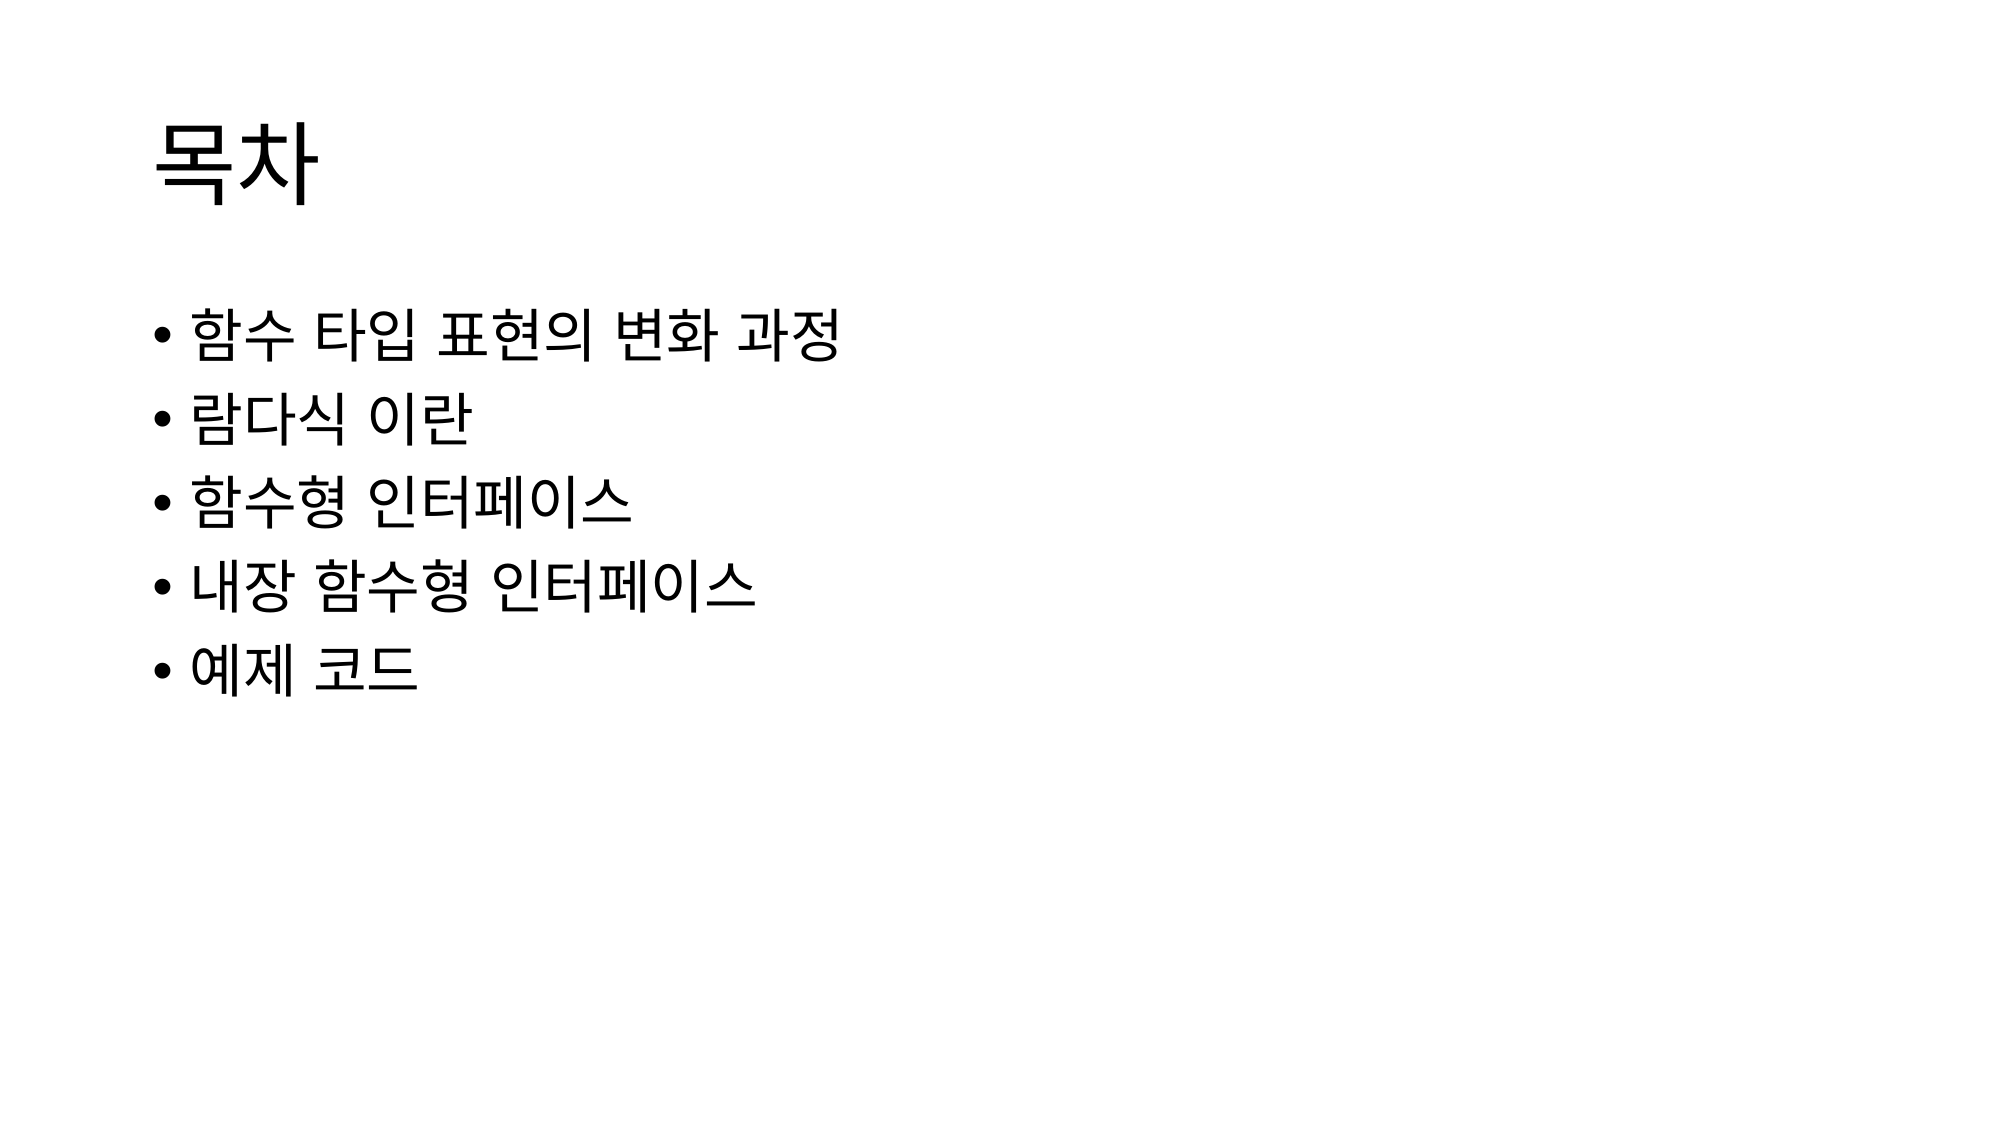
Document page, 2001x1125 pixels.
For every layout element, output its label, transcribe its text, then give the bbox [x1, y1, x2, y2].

title 목차 [137, 59, 1863, 278]
list 함수 타입 표현의 변화 과정 람다식 이란 함수형 인터페이스 내장 함수형 인터페이스 예제 코드 [137, 299, 1863, 1014]
